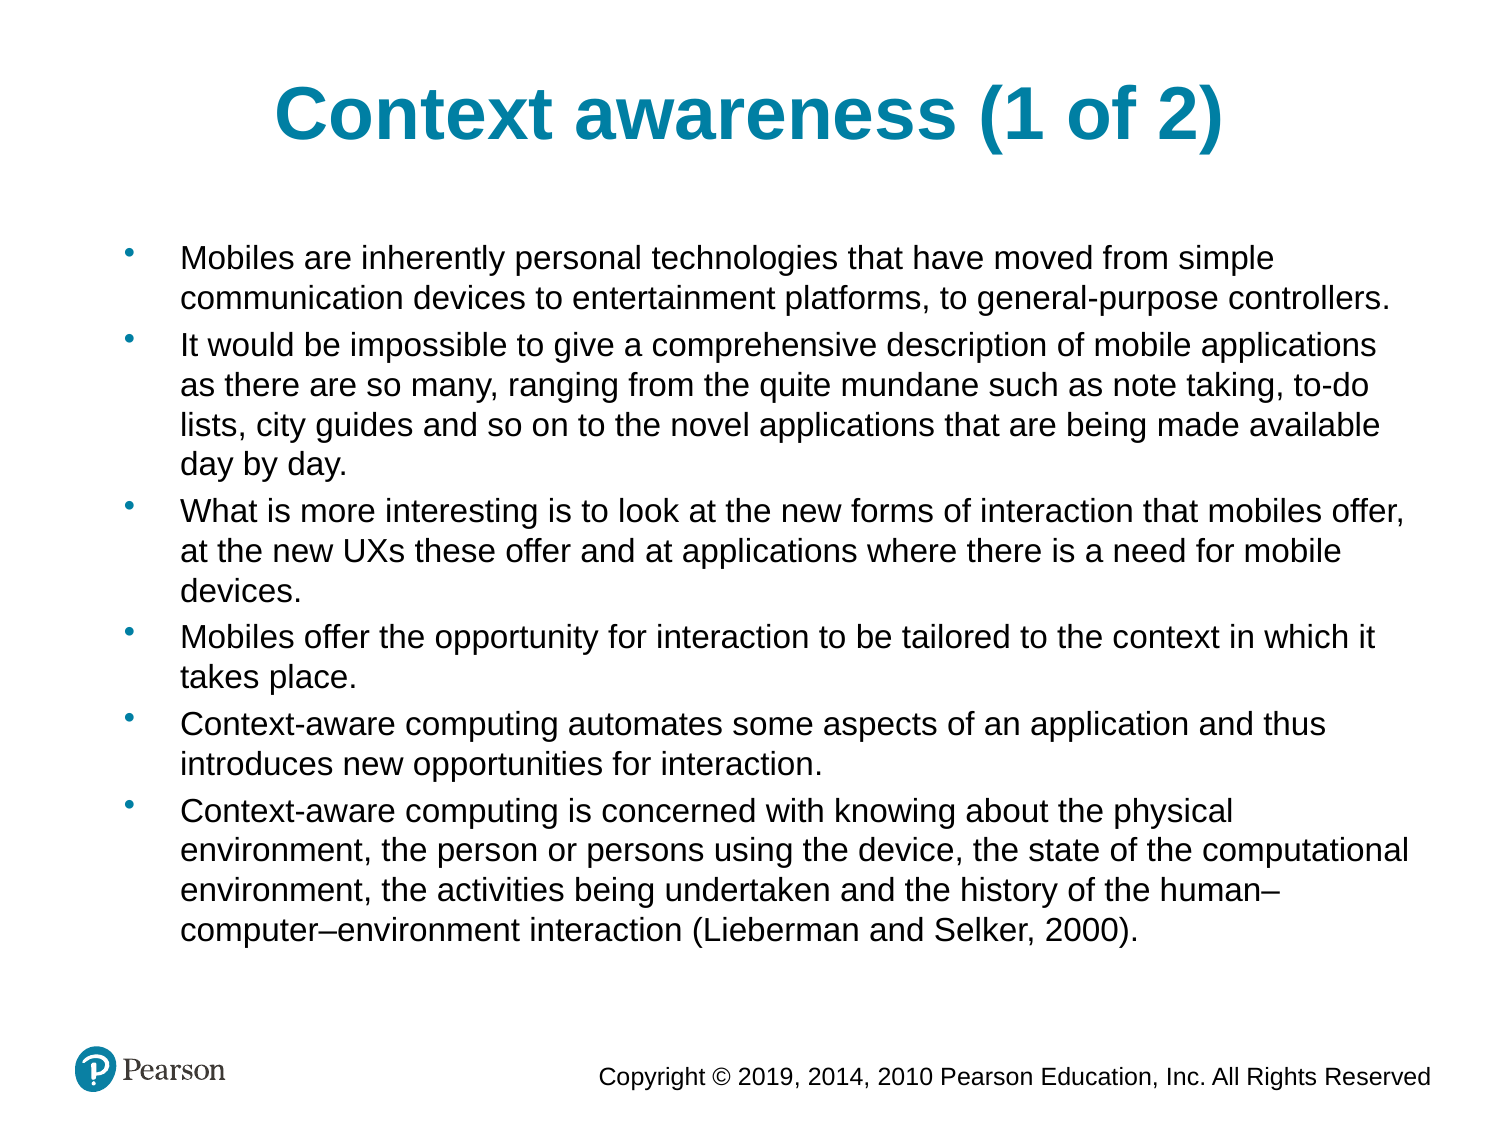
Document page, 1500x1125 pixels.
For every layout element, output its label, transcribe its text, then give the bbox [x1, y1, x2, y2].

list Mobiles are inherently personal technologies that have moved from simple communication devices to entertainment platforms, to general-purpose controllers. It would be impossible to give a comprehensive description of mobile applications as there are so many, ranging from the quite mundane such as note taking, to-do lists, city guides and so on to the novel applications that are being made available day by day. What is more interesting is to look at the new forms of interaction that mobiles offer, at the new UXs these offer and at applications where there is a need for mobile devices. Mobiles offer the opportunity for interaction to be tailored to the context in which it takes place. Context-aware computing automates some aspects of an application and thus introduces new opportunities for interaction. Context-aware computing is concerned with knowing about the physical environment, the person or persons using the device, the state of the computational environment, the activities being undertaken and the history of the human–computer–environment interaction (Lieberman and Selker, 2000). [108, 228, 1437, 1016]
title Context awareness (1 of 2) [103, 64, 1397, 155]
